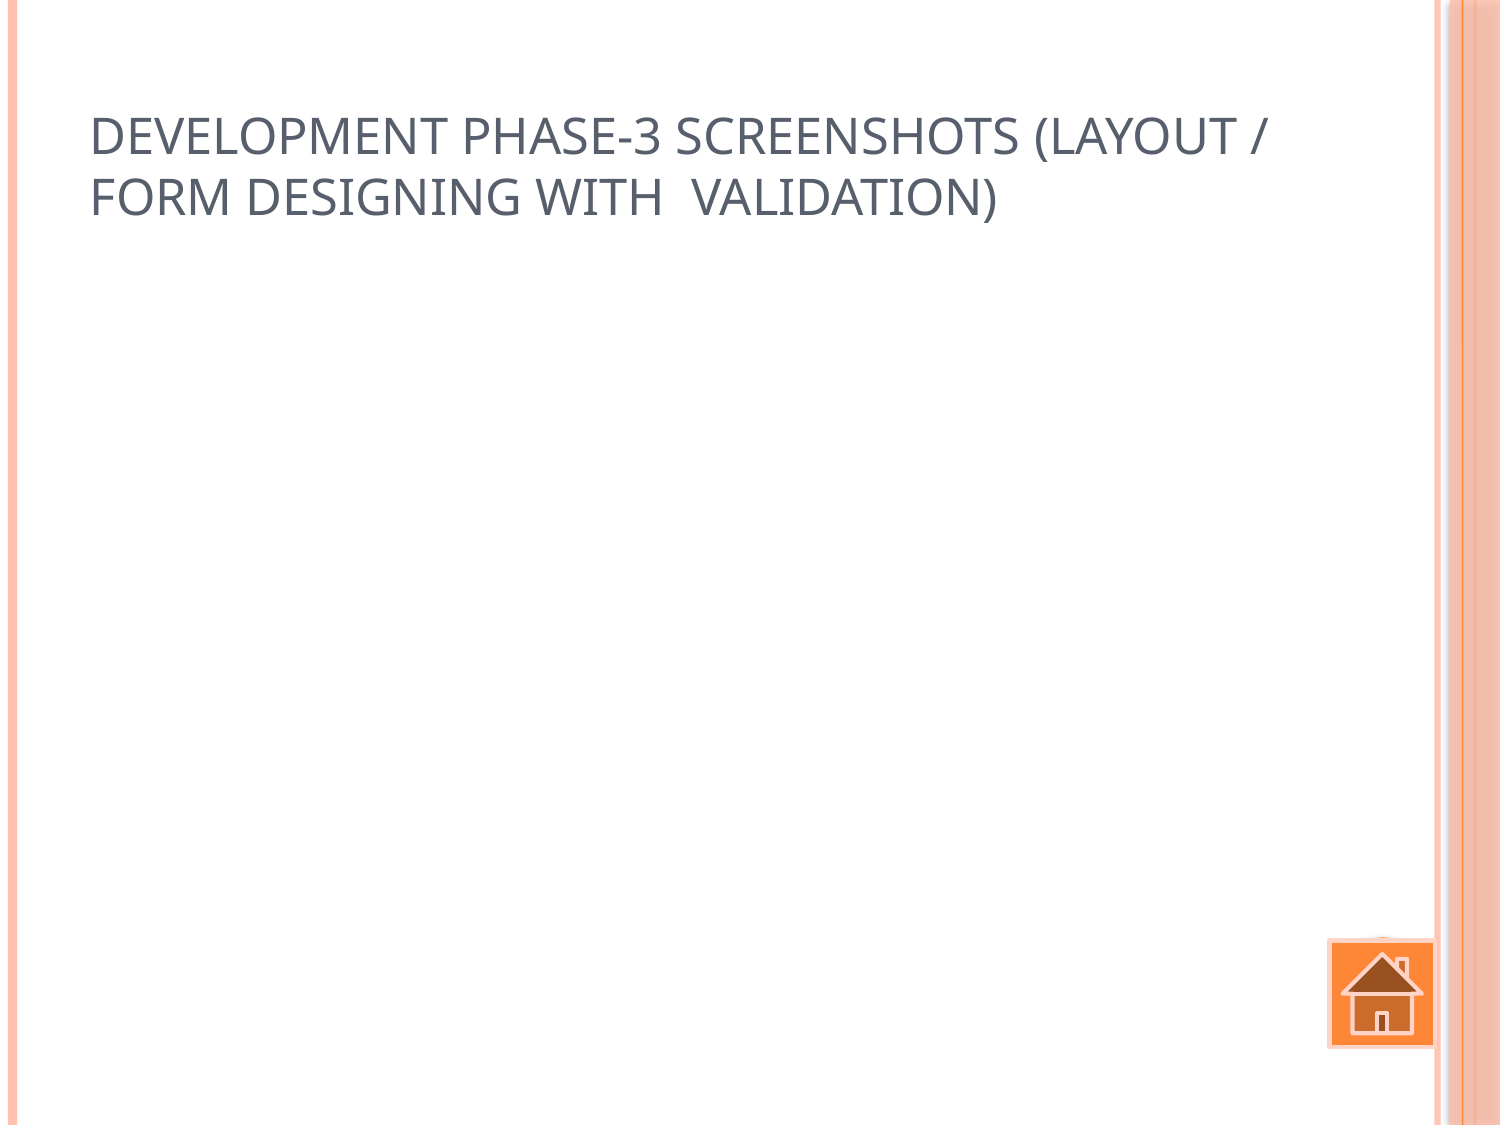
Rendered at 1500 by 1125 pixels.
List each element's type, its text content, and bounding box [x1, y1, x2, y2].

text_box [1327, 938, 1437, 1049]
title Development Phase-3 Screenshots (layout / form designing with validation) [75, 45, 1300, 233]
